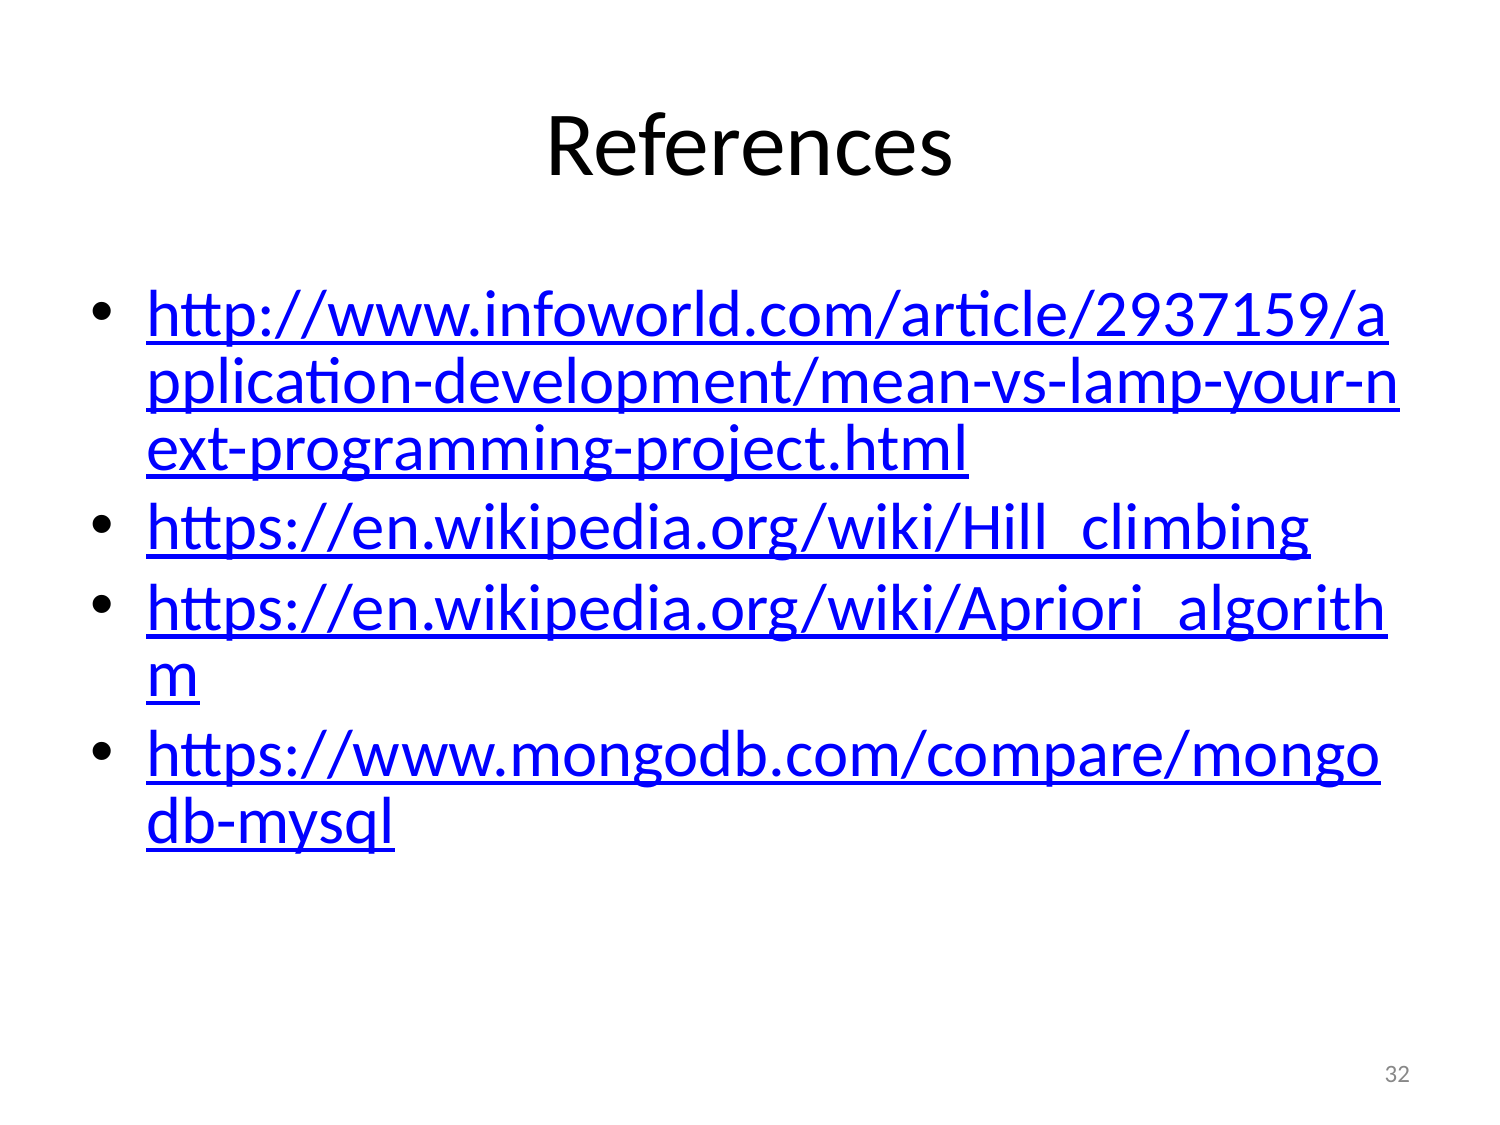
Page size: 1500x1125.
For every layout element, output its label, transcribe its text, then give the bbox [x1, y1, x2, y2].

title References [75, 45, 1425, 233]
list http://www.infoworld.com/article/2937159/application-development/mean-vs-lamp-your-next-programming-project.html https://en.wikipedia.org/wiki/Hill_climbing https://en.wikipedia.org/wiki/Apriori_algorithm https://www.mongodb.com/compare/mongodb-mysql [75, 262, 1425, 1005]
slide_number 32 [1074, 1042, 1425, 1103]
